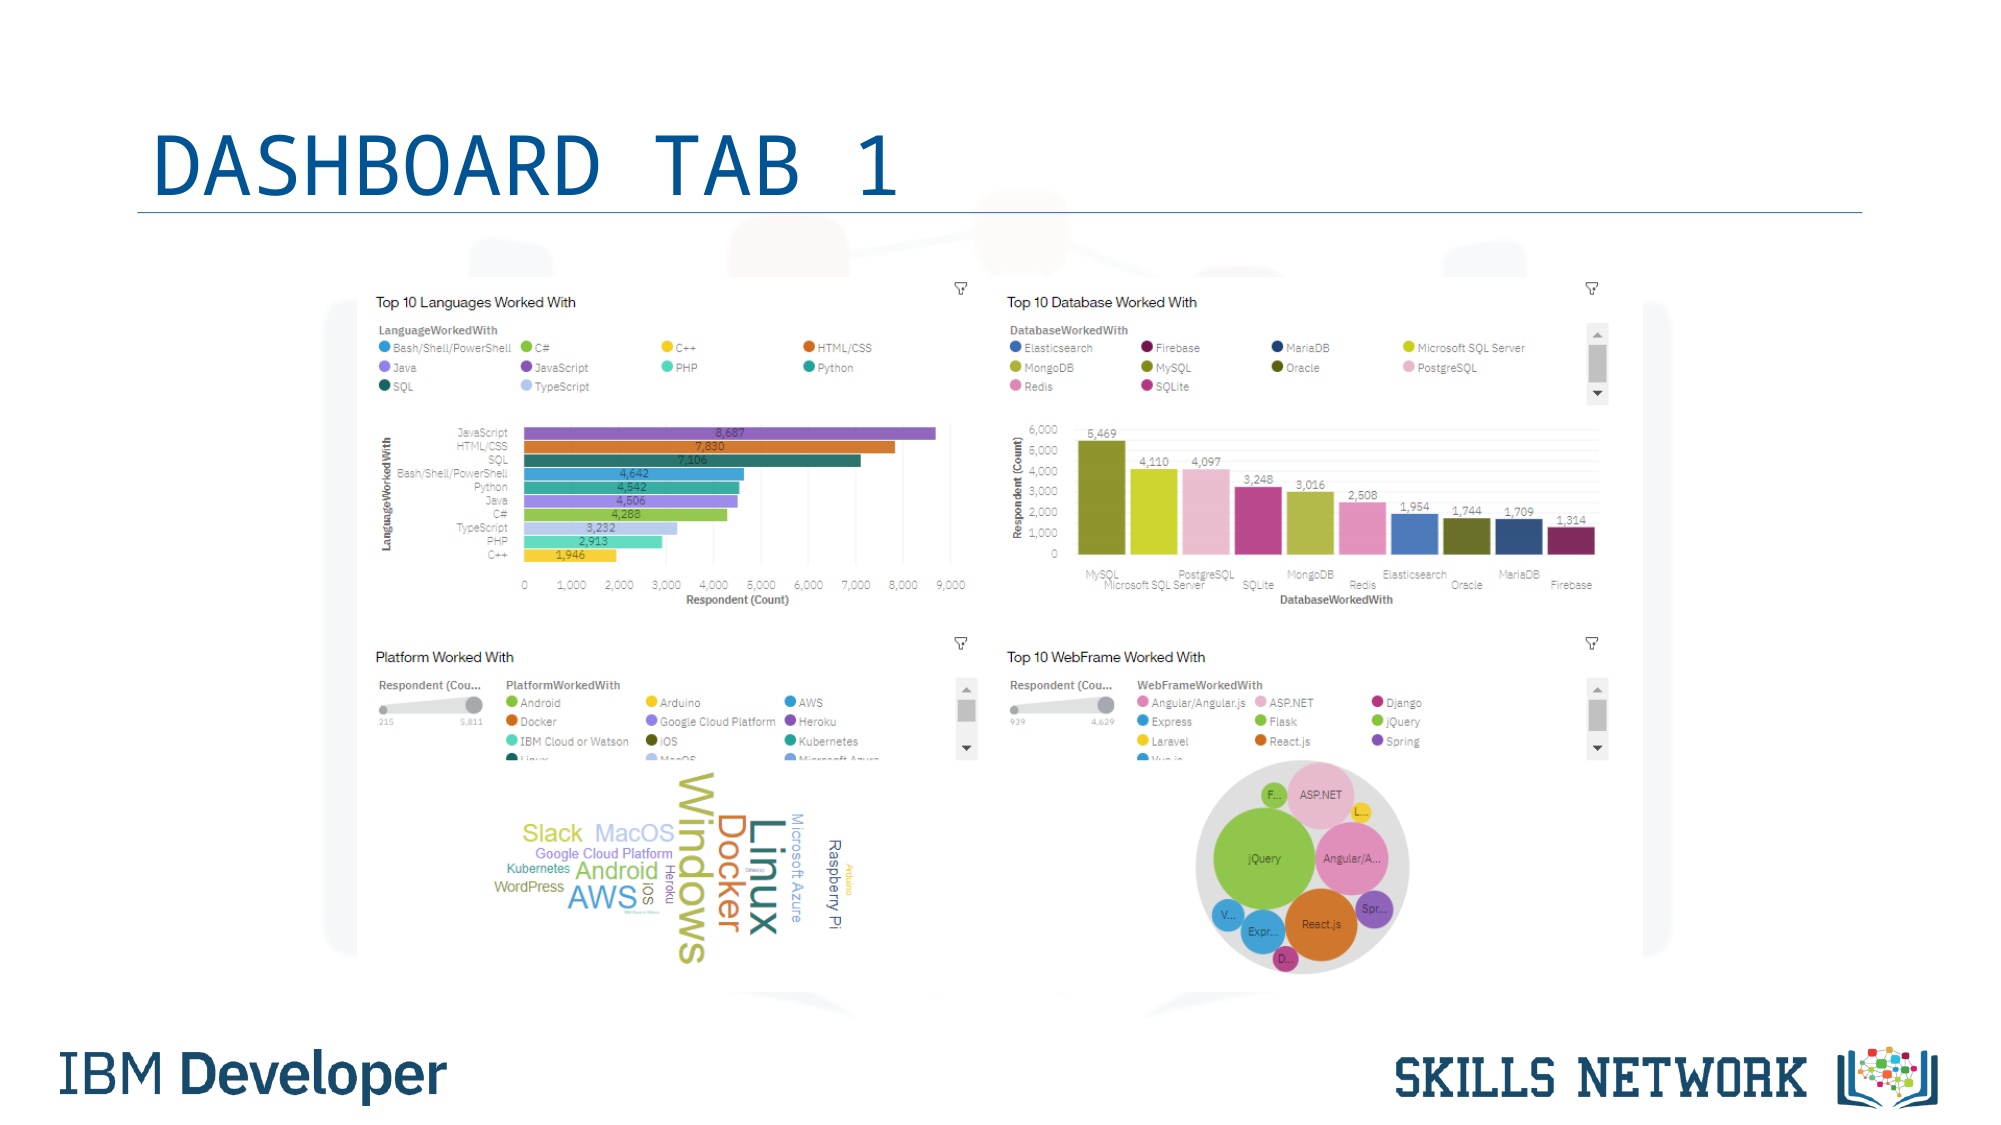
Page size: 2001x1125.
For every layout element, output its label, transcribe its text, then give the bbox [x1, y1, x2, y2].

picture [1390, 1045, 1945, 1111]
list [357, 277, 1643, 992]
picture [55, 1045, 459, 1108]
title DASHBOARD TAB 1 [137, 59, 1863, 278]
